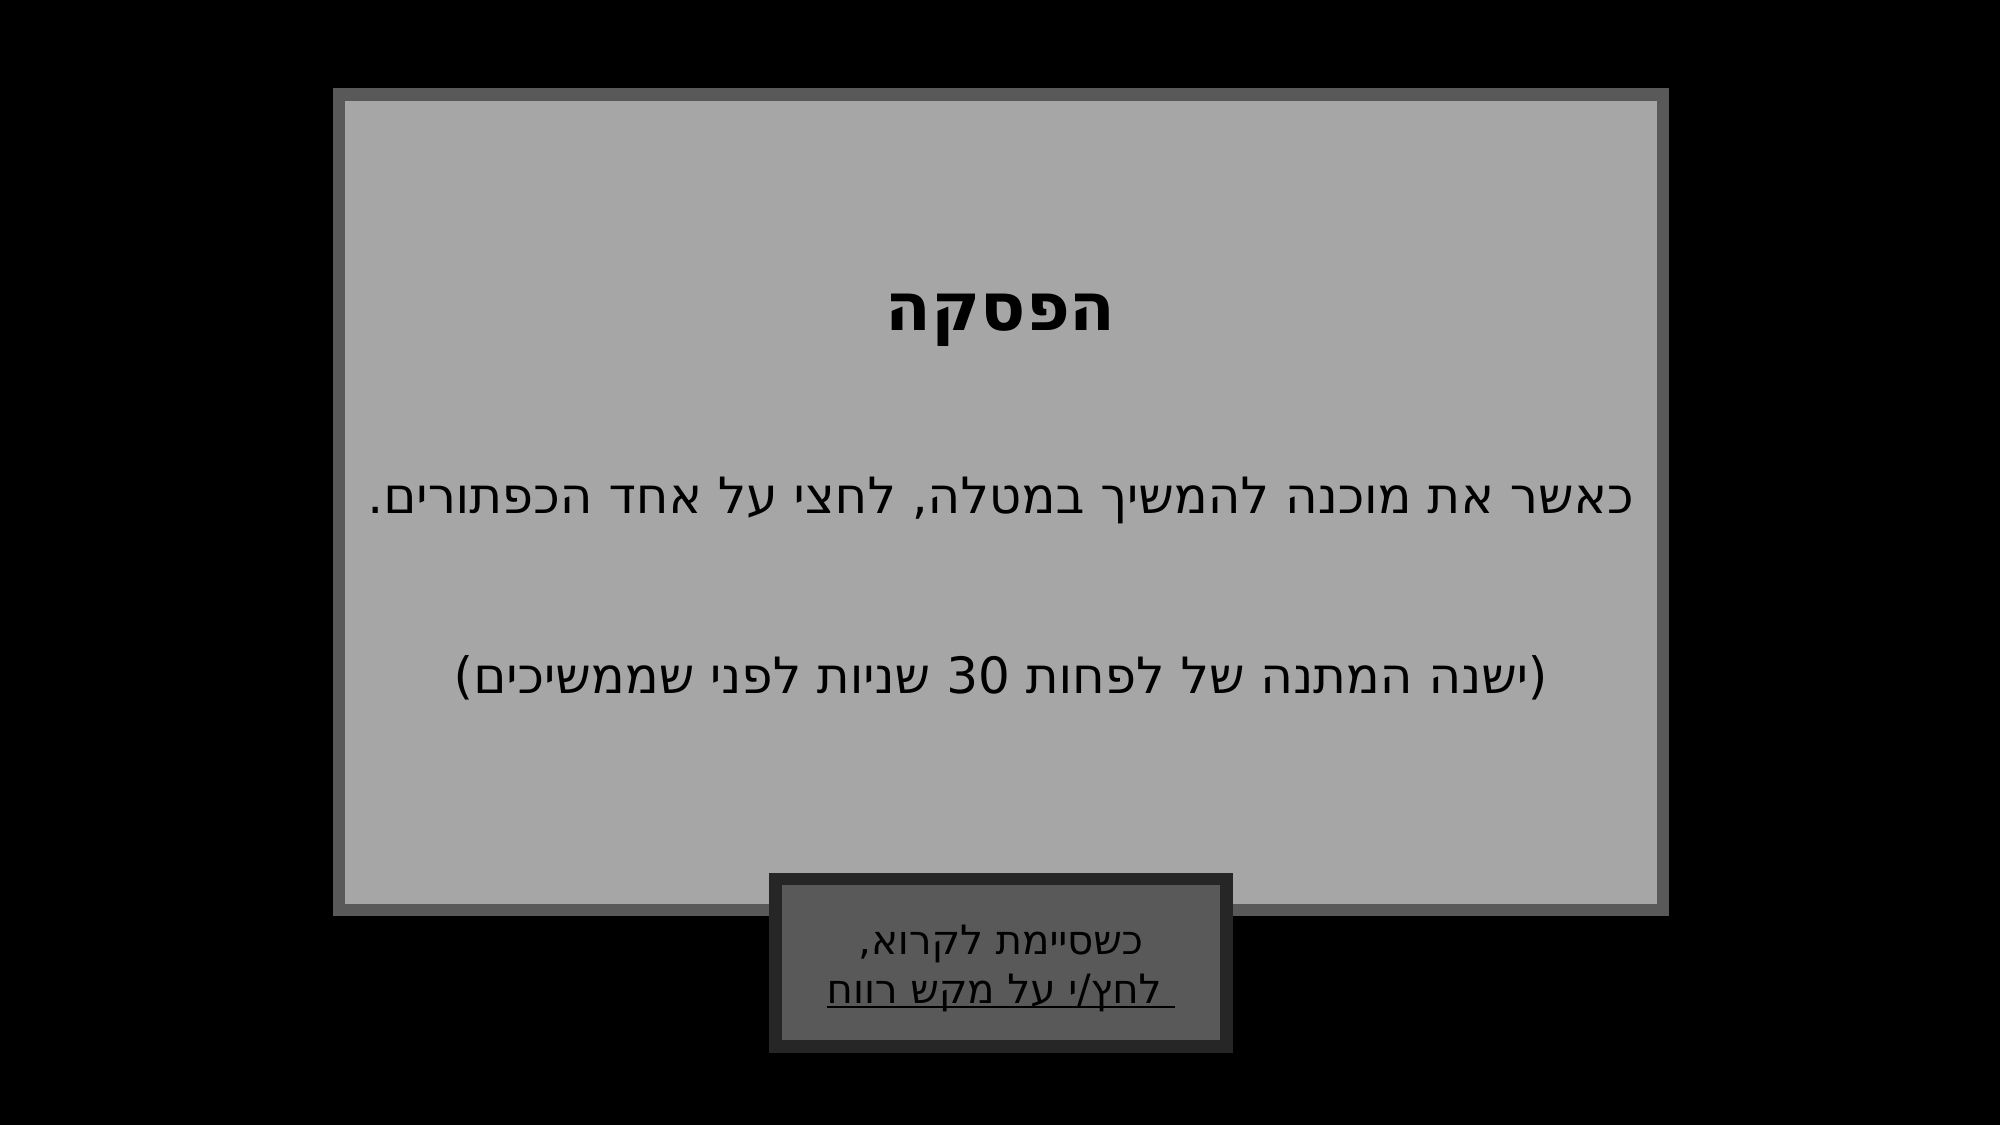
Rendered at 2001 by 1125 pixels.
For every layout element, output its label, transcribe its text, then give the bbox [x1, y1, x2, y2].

text_box הפסקה כאשר את מוכנה להמשיך במטלה, לחצי על אחד הכפתורים. (ישנה המתנה של לפחות 30 שניות לפני שממשיכים) [338, 94, 1664, 911]
text_box כשסיימת לקרוא, לחץ/י על מקש רווח [774, 878, 1227, 1047]
